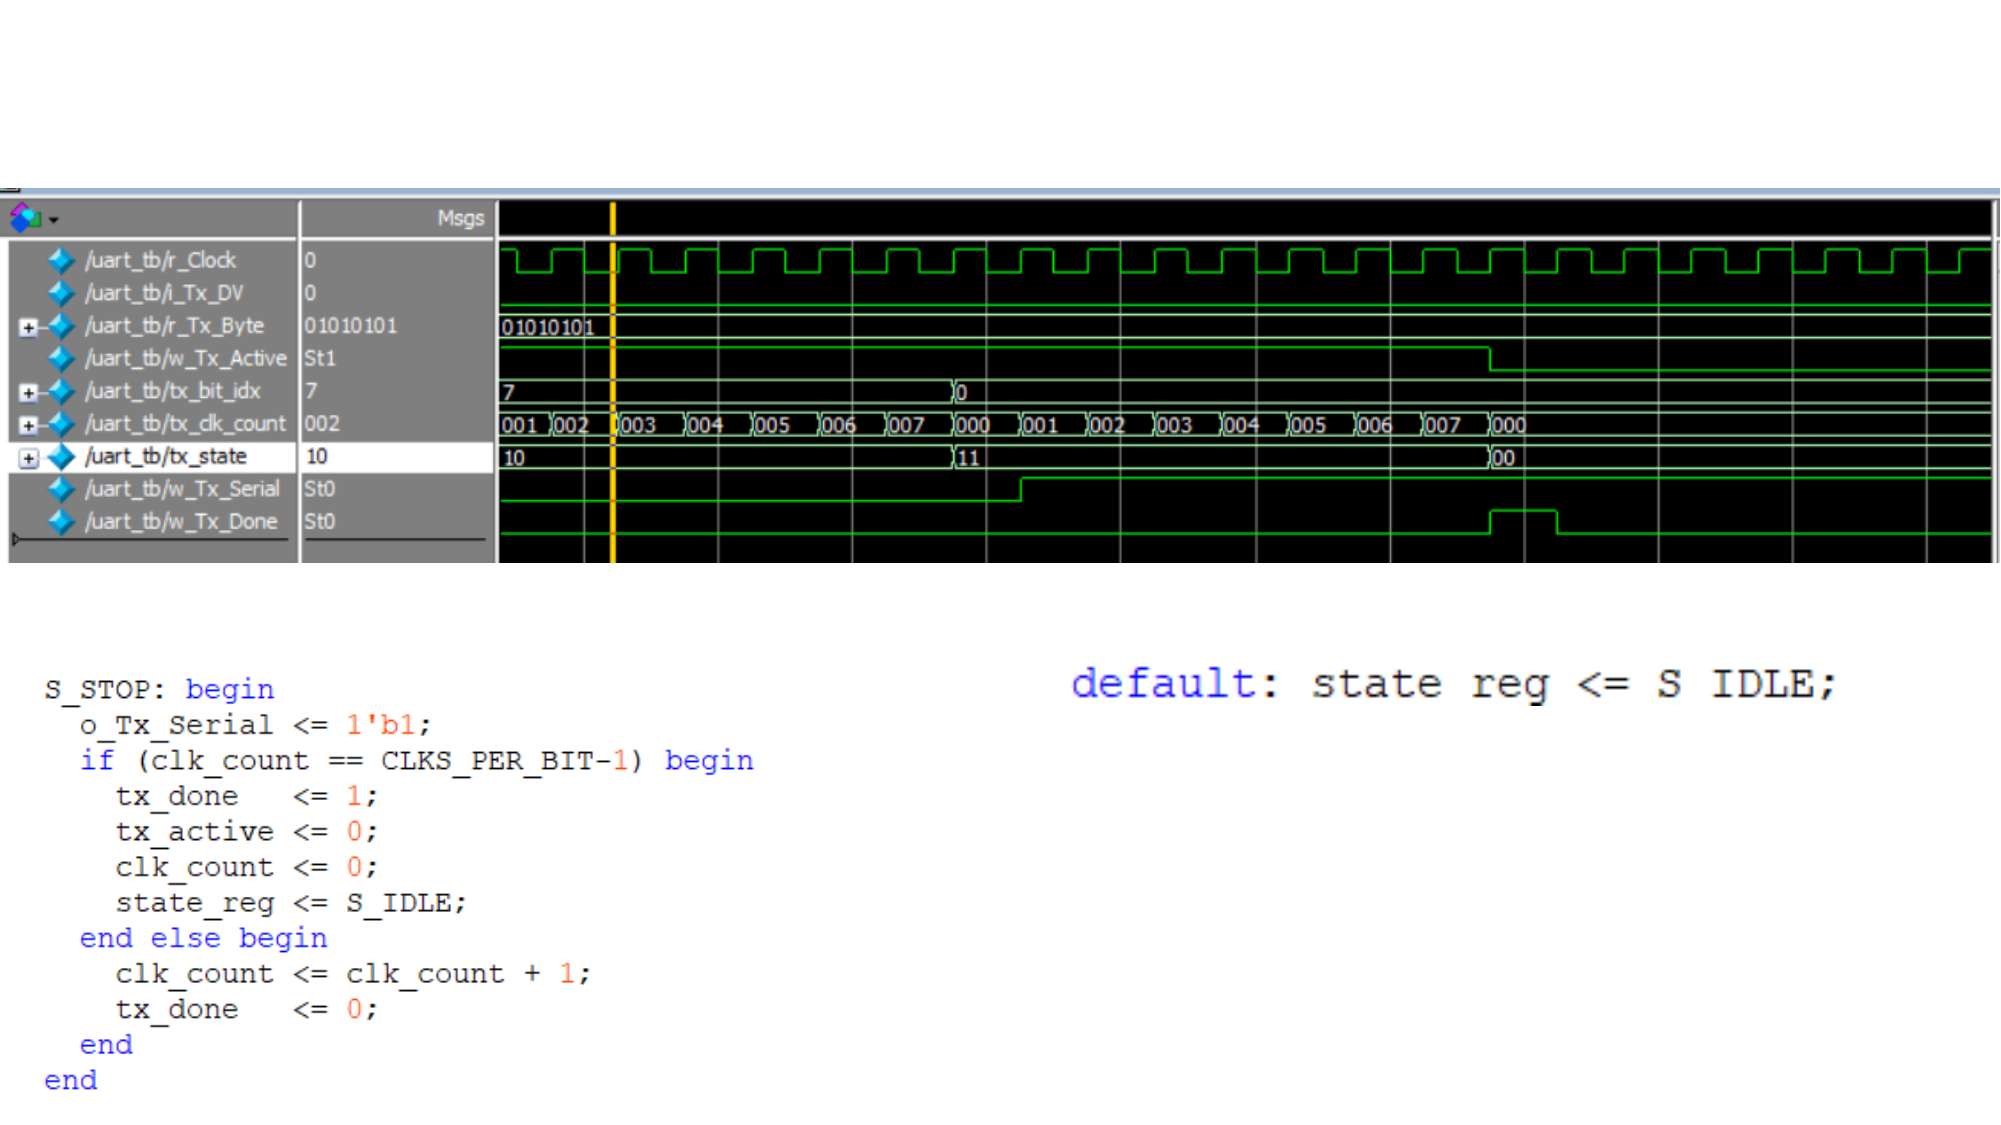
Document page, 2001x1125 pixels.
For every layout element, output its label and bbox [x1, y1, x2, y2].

picture [1056, 648, 1924, 706]
picture [0, 648, 799, 1119]
picture [0, 187, 2000, 563]
